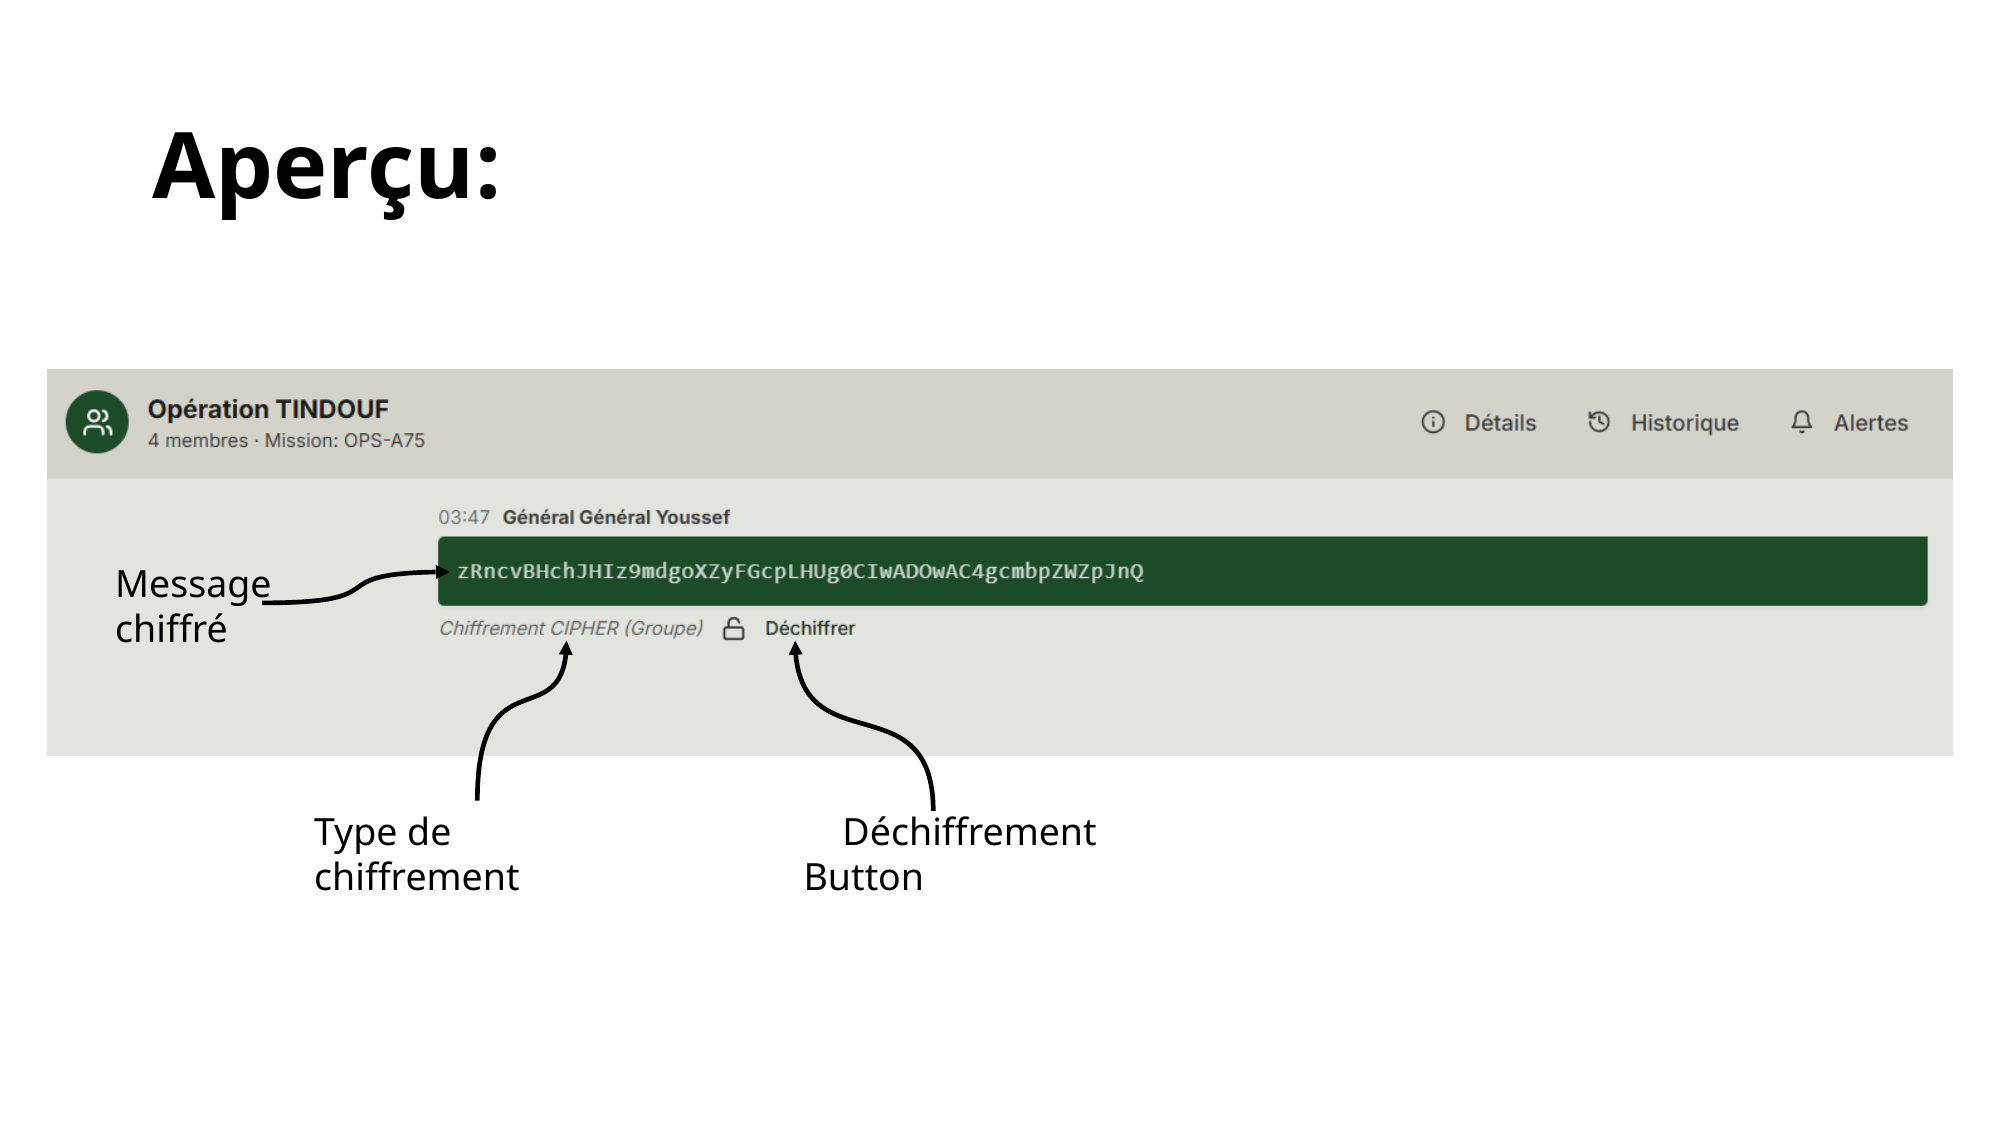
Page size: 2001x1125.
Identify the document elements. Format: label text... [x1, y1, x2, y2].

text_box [779, 656, 950, 795]
title Aperçu: [137, 59, 1863, 278]
text_box Type de chiffrement [299, 800, 656, 906]
picture [47, 369, 1953, 756]
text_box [441, 676, 602, 766]
text_box Déchiffrement Button [788, 800, 1212, 906]
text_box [262, 571, 450, 603]
